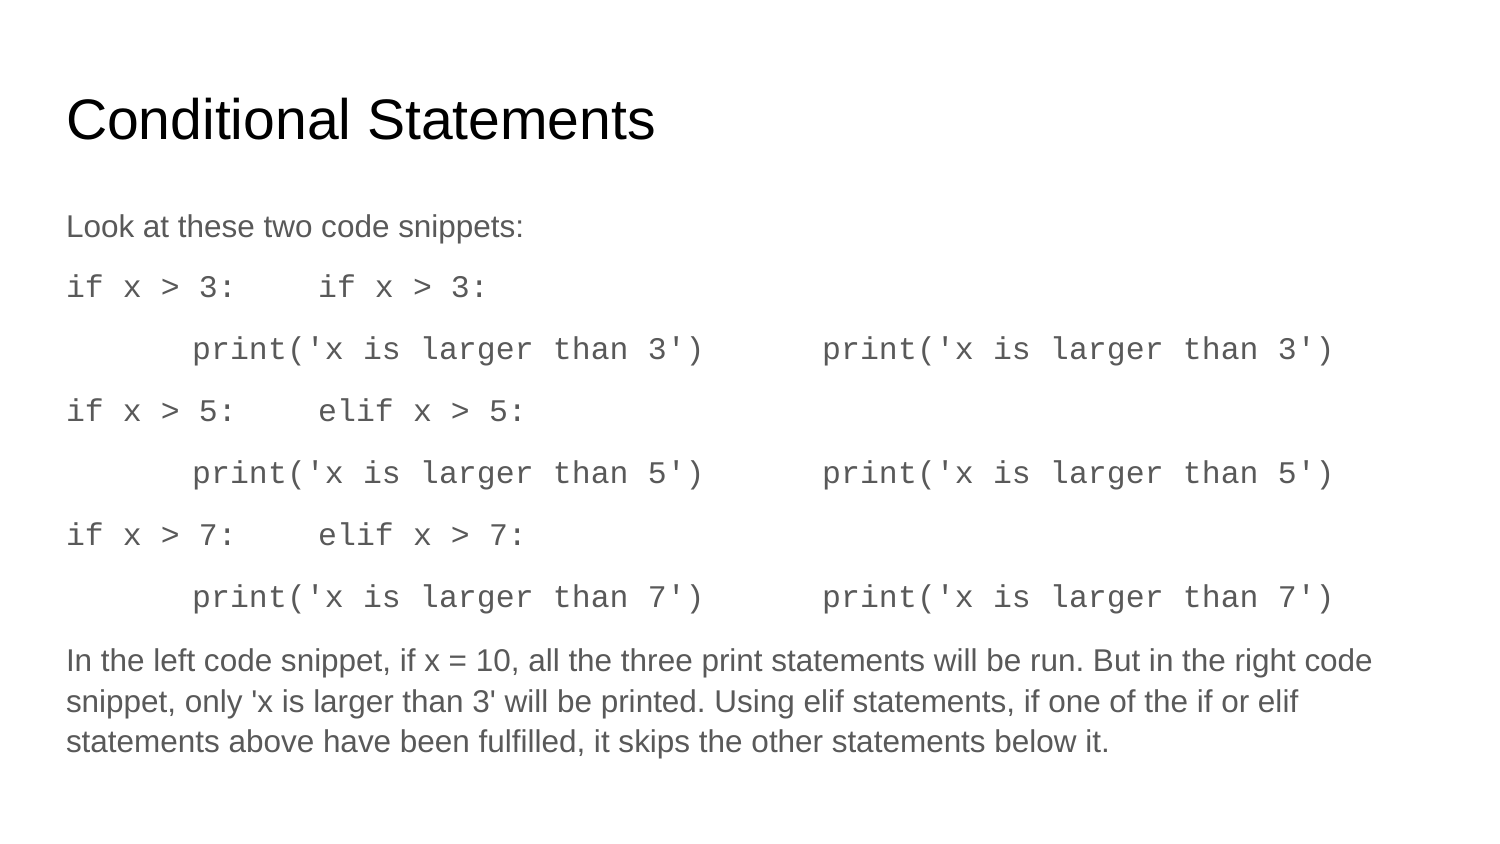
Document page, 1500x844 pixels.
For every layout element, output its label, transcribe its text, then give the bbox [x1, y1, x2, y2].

title Conditional Statements [51, 72, 1449, 167]
list Look at these two code snippets: if x > 3: if x > 3: print('x is larger than 3') print('x is larger than 3') if x > 5: elif x > 5: print('x is larger than 5') print('x is larger than 5') if x > 7: elif x > 7: print('x is larger than 7') print('x is larger than 7') In the left code snippet, if x = 10, all the three print statements will be run. But in the right code snippet, only 'x is larger than 3' will be printed. Using elif statements, if one of the if or elif statements above have been fulfilled, it skips the other statements below it. [51, 189, 1449, 800]
